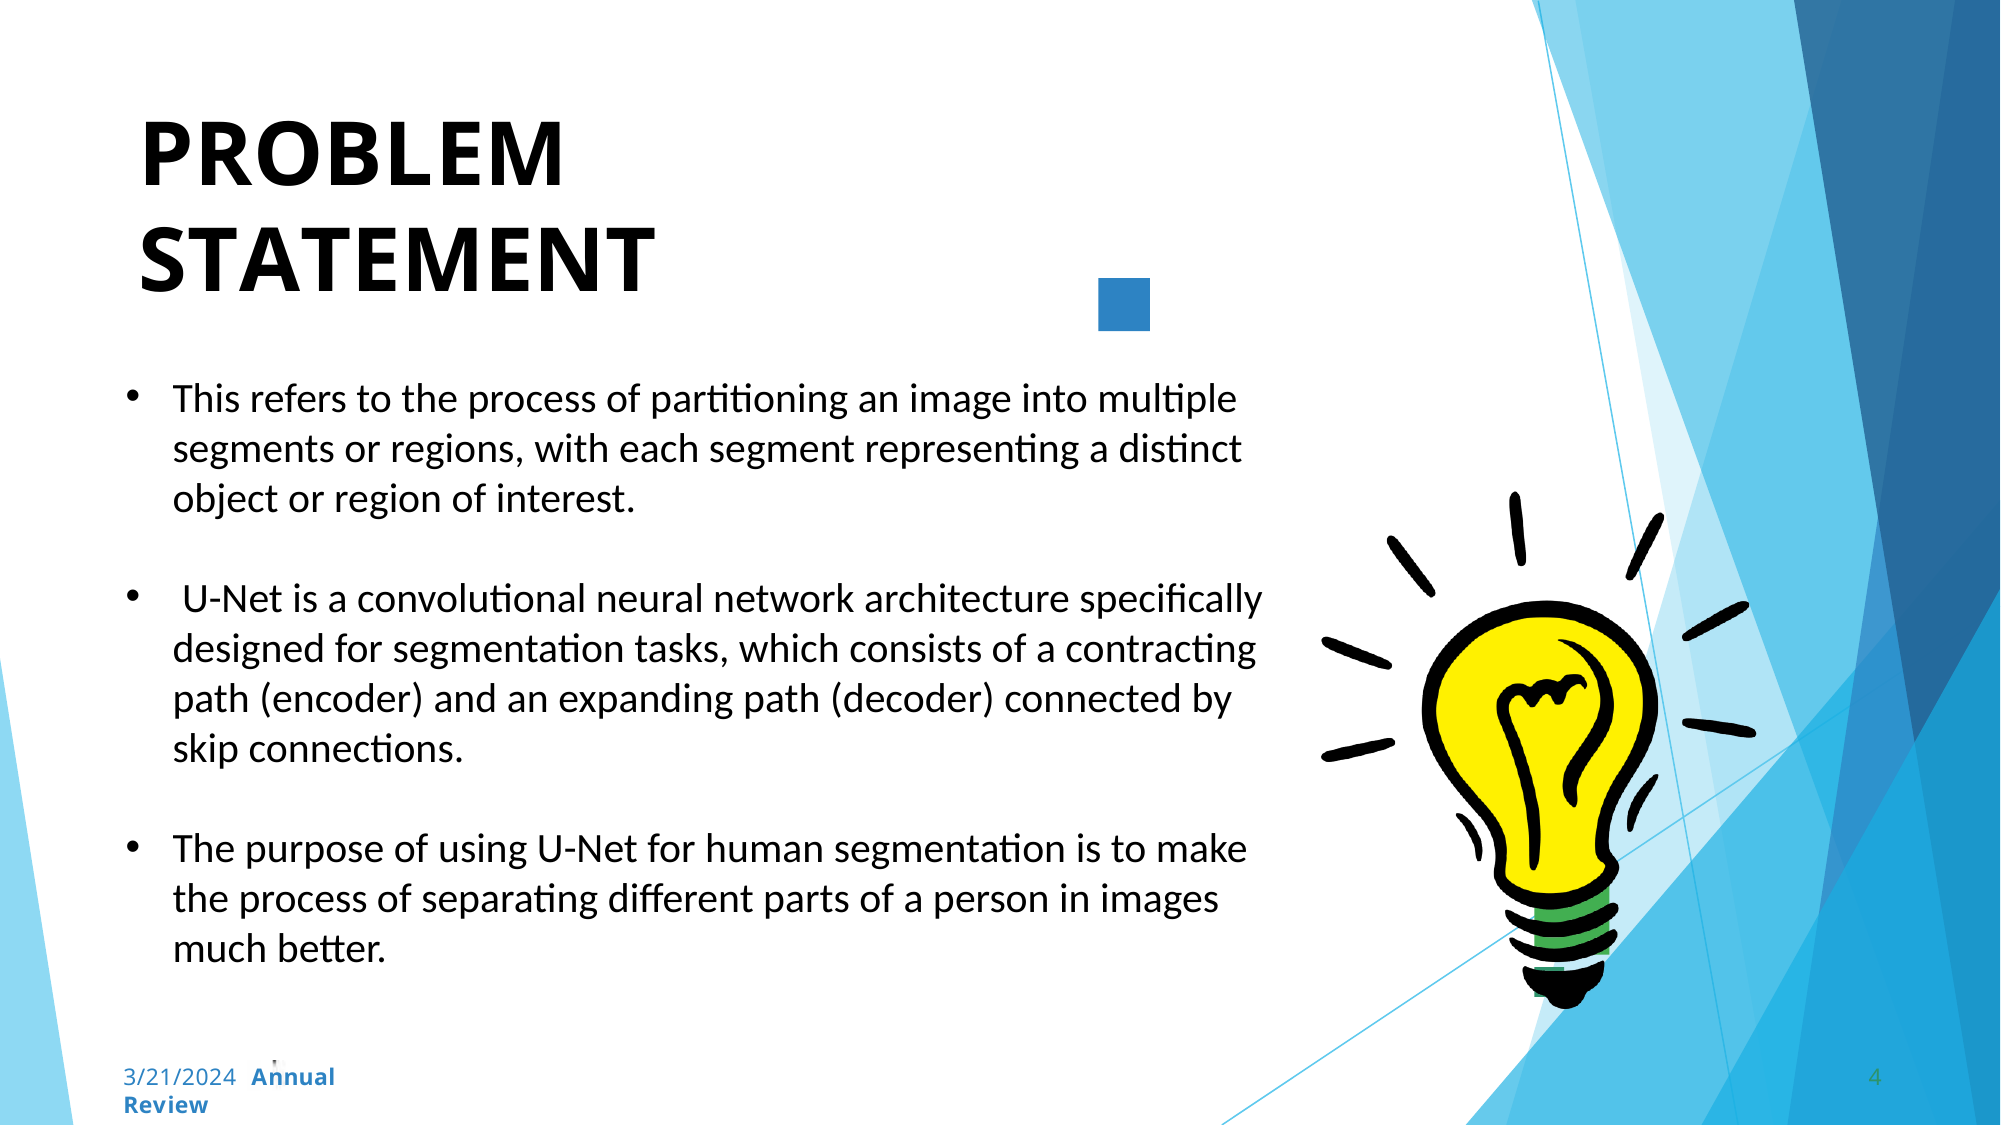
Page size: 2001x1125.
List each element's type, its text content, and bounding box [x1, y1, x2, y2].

text_box This refers to the process of partitioning an image into multiple segments or regions, with each segment representing a distinct object or region of interest. U-Net is a convolutional neural network architecture specifically designed for segmentation tasks, which consists of a contracting path (encoder) and an expanding path (decoder) connected by skip connections. The purpose of using U-Net for human segmentation is to make the process of separating different parts of a person in images much better. [110, 363, 1310, 1029]
title PROBLEM STATEMENT [136, 94, 1062, 310]
picture [110, 1060, 463, 1094]
slide_number 4 [1862, 1061, 1888, 1125]
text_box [1310, 480, 1765, 1016]
text_box 3/21/2024 Annual Review [121, 1103, 417, 1118]
text_box [1098, 278, 1150, 332]
